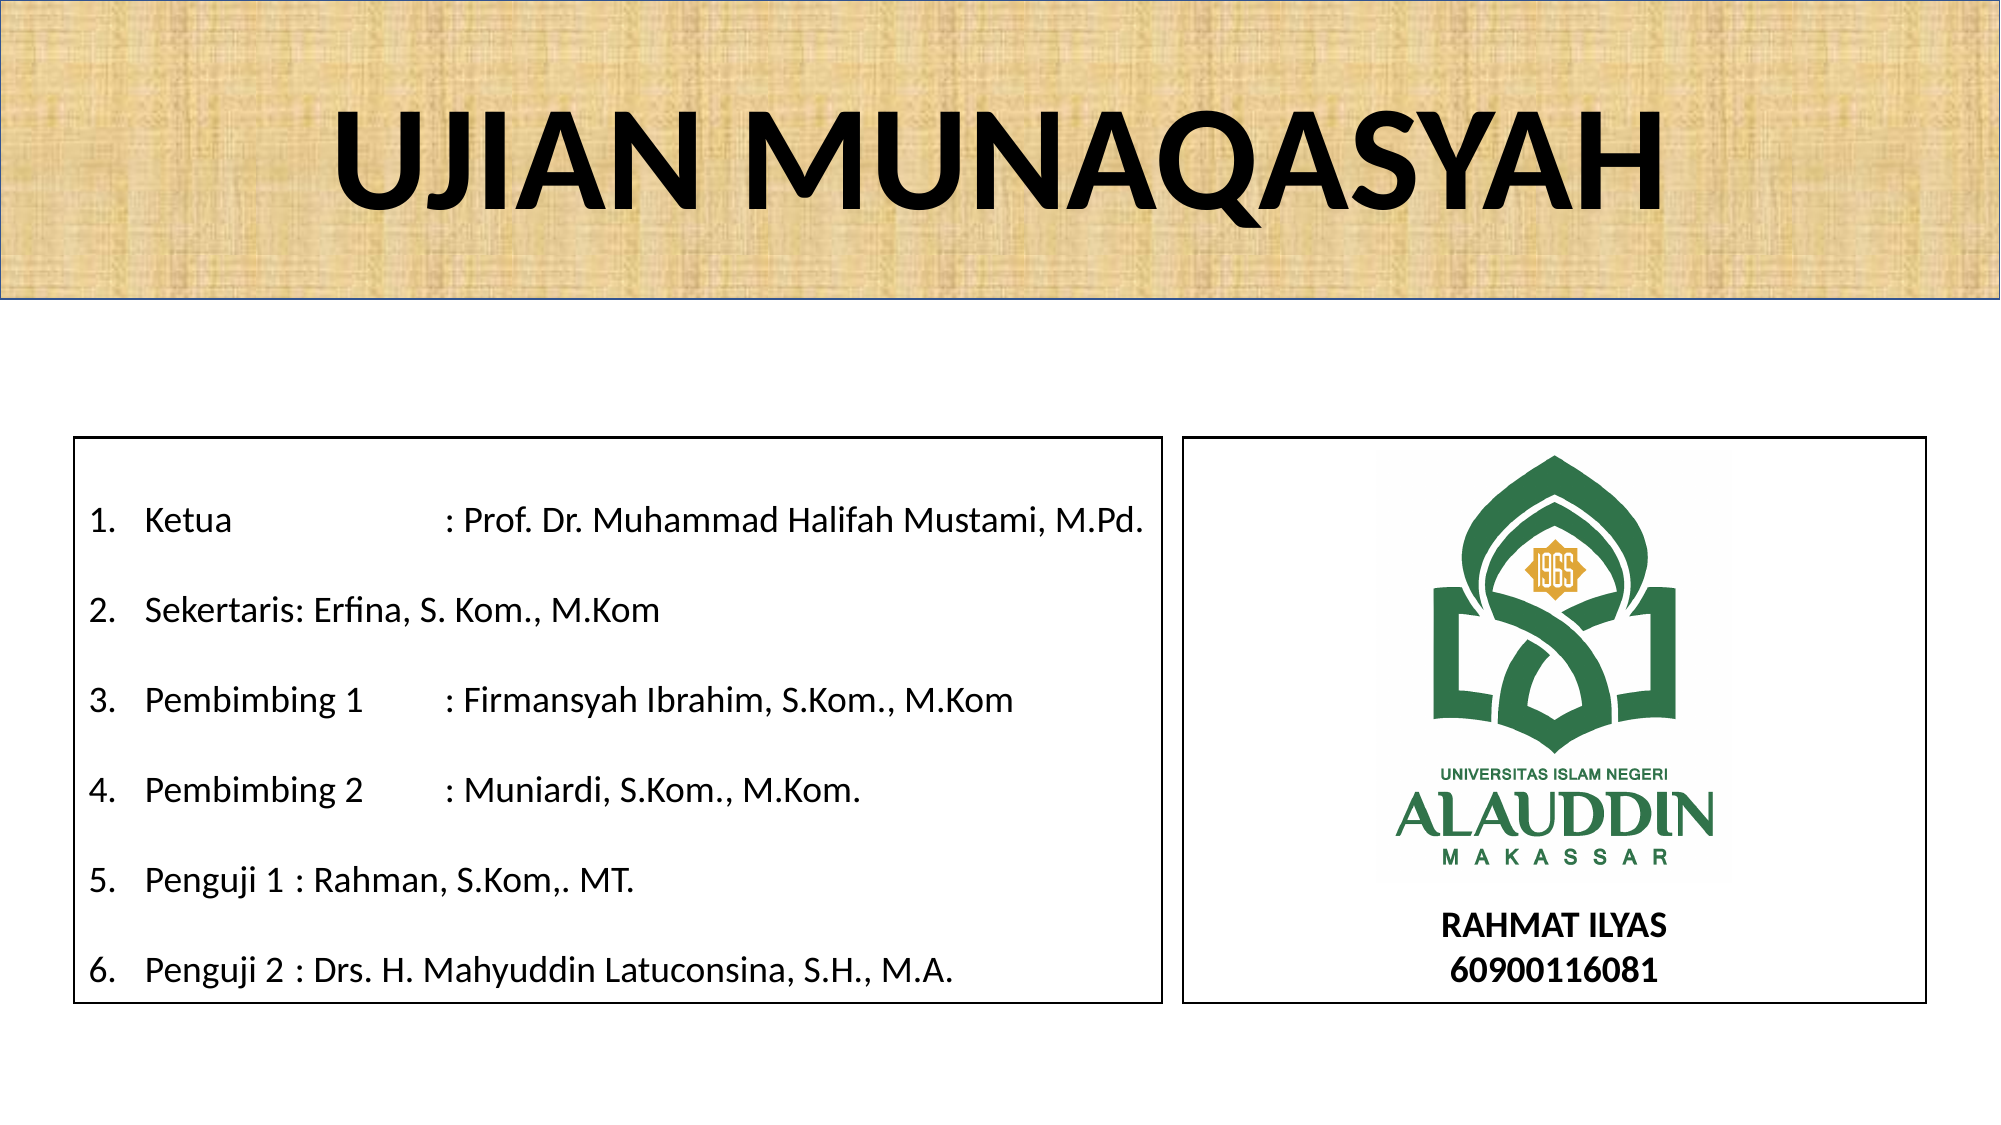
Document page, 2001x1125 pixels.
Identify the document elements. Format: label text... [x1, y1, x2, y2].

picture [1376, 450, 1732, 883]
text_box Ketua : Prof. Dr. Muhammad Halifah Mustami, M.Pd. Sekertaris : Erfina, S. Kom., M.Kom Pembimbing 1 : Firmansyah Ibrahim, S.Kom., M.Kom Pembimbing 2 : Muniardi, S.Kom., M.Kom. Penguji 1 : Rahman, S.Kom,. MT. Penguji 2 : Drs. H. Mahyuddin Latuconsina, S.H., M.A. [73, 436, 1163, 1004]
text_box RAHMAT ILYAS 60900116081 [1182, 436, 1927, 1004]
text_box UJIAN MUNAQASYAH [0, 0, 2000, 300]
